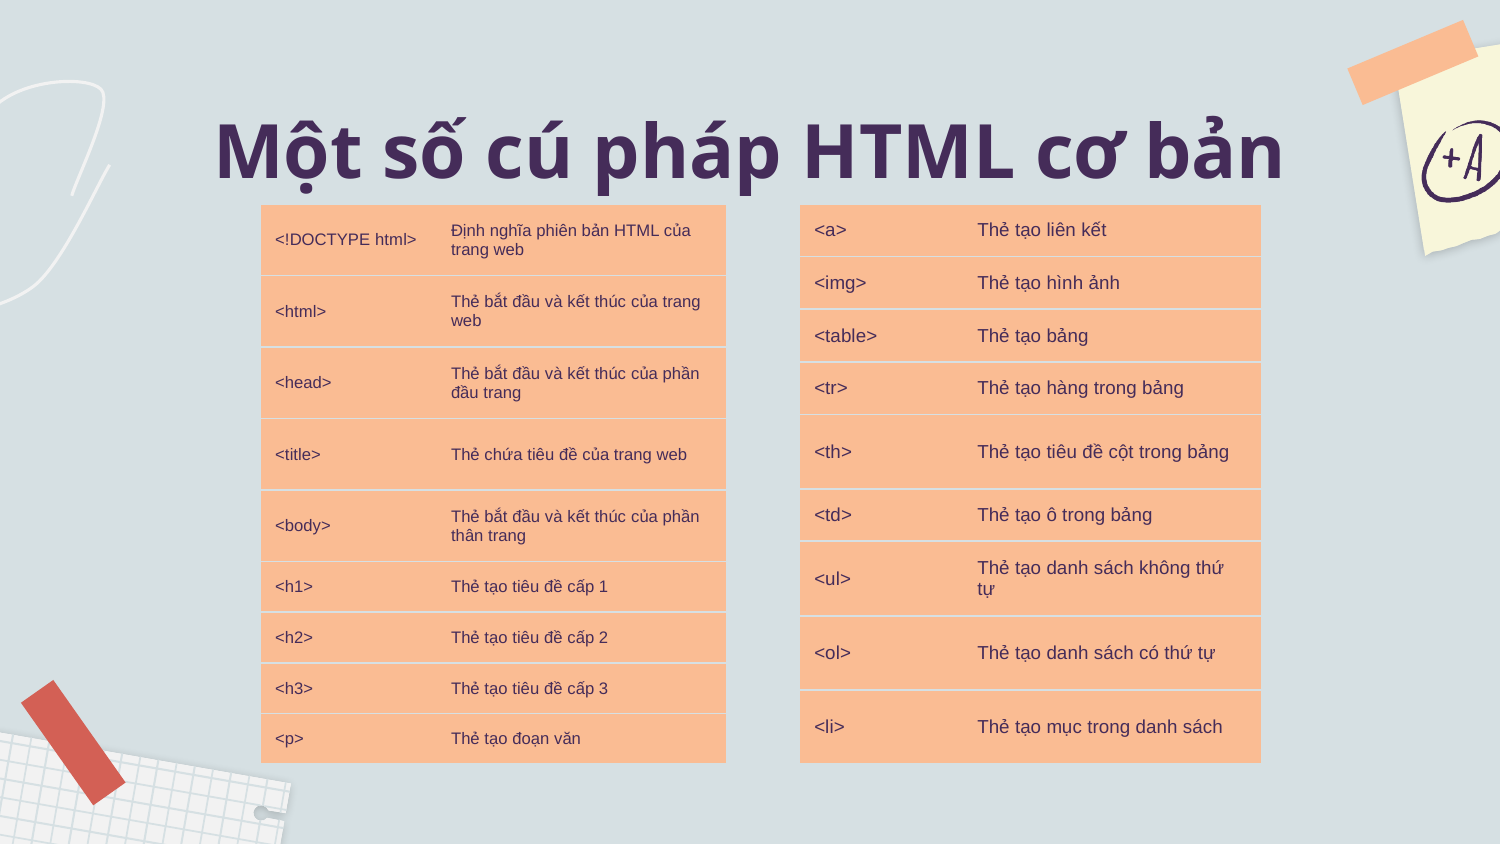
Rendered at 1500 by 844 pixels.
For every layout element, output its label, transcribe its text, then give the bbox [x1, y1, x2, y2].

table_header <a> [800, 205, 962, 256]
table_cell <ol> [800, 617, 962, 689]
table_cell <head> [261, 348, 436, 418]
table_cell Thẻ tạo danh sách có thứ tự [962, 617, 1261, 689]
table_cell Thẻ bắt đầu và kết thúc của trang web [436, 276, 726, 346]
table_cell Thẻ tạo đoạn văn [436, 714, 726, 763]
table_cell <li> [800, 691, 962, 763]
table_header Thẻ tạo liên kết [962, 205, 1261, 256]
table_cell <h1> [261, 562, 436, 611]
table_header <!DOCTYPE html> [261, 205, 436, 275]
table_cell <img> [800, 257, 962, 308]
table_cell Thẻ tạo tiêu đề cột trong bảng [962, 415, 1261, 488]
table_cell <html> [261, 276, 436, 346]
table_header Định nghĩa phiên bản HTML của trang web [436, 205, 726, 275]
table_cell <table> [800, 310, 962, 361]
title Một số cú pháp HTML cơ bản [118, 88, 1382, 183]
table_cell <h2> [261, 613, 436, 662]
table_cell <ul> [800, 542, 962, 615]
table_cell <h3> [261, 664, 436, 713]
table_cell Thẻ tạo bảng [962, 310, 1261, 361]
table_cell Thẻ tạo danh sách không thứ tự [962, 542, 1261, 615]
table_cell <body> [261, 491, 436, 561]
table_cell Thẻ tạo tiêu đề cấp 2 [436, 613, 726, 662]
table_cell Thẻ tạo mục trong danh sách [962, 691, 1261, 763]
table_cell <td> [800, 490, 962, 540]
table_cell Thẻ tạo hình ảnh [962, 257, 1261, 308]
table_cell Thẻ tạo tiêu đề cấp 1 [436, 562, 726, 611]
table_cell Thẻ tạo tiêu đề cấp 3 [436, 664, 726, 713]
table_cell Thẻ tạo hàng trong bảng [962, 363, 1261, 414]
table_cell Thẻ bắt đầu và kết thúc của phần thân trang [436, 491, 726, 561]
table_cell <title> [261, 419, 436, 489]
table_cell Thẻ chứa tiêu đề của trang web [436, 419, 726, 489]
table_cell Thẻ bắt đầu và kết thúc của phần đầu trang [436, 348, 726, 418]
table_cell Thẻ tạo ô trong bảng [962, 490, 1261, 540]
table_cell <th> [800, 415, 962, 488]
picture [1421, 120, 1500, 203]
table_cell <p> [261, 714, 436, 763]
table_cell <tr> [800, 363, 962, 414]
